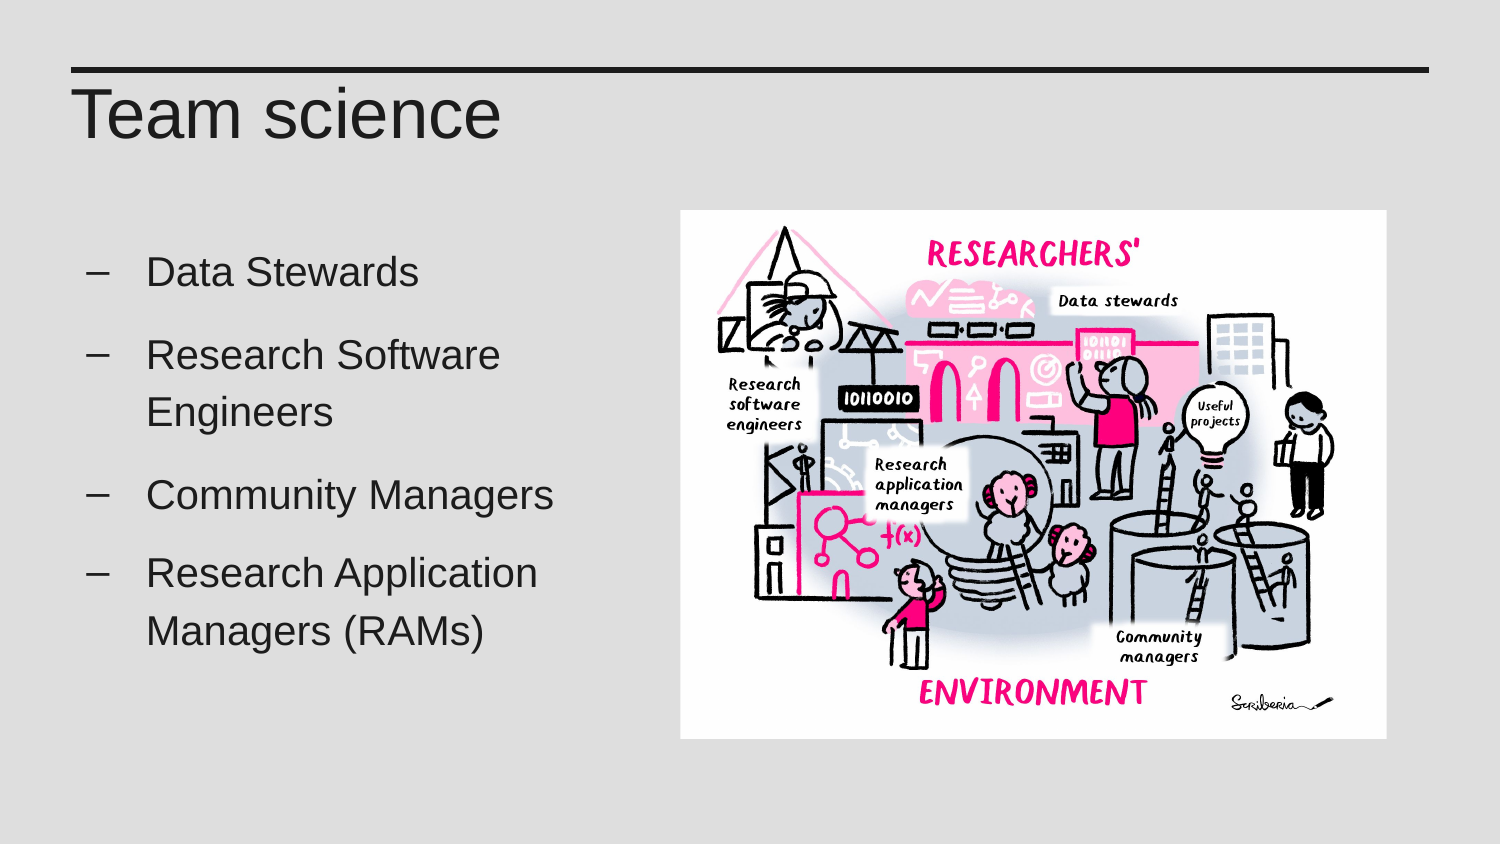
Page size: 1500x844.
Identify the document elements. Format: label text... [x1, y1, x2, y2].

list Team science [70, 67, 1430, 183]
list Data Stewards Research Software Engineers Community Managers Research Application Managers (RAMs) [70, 237, 675, 713]
picture [680, 210, 1387, 740]
